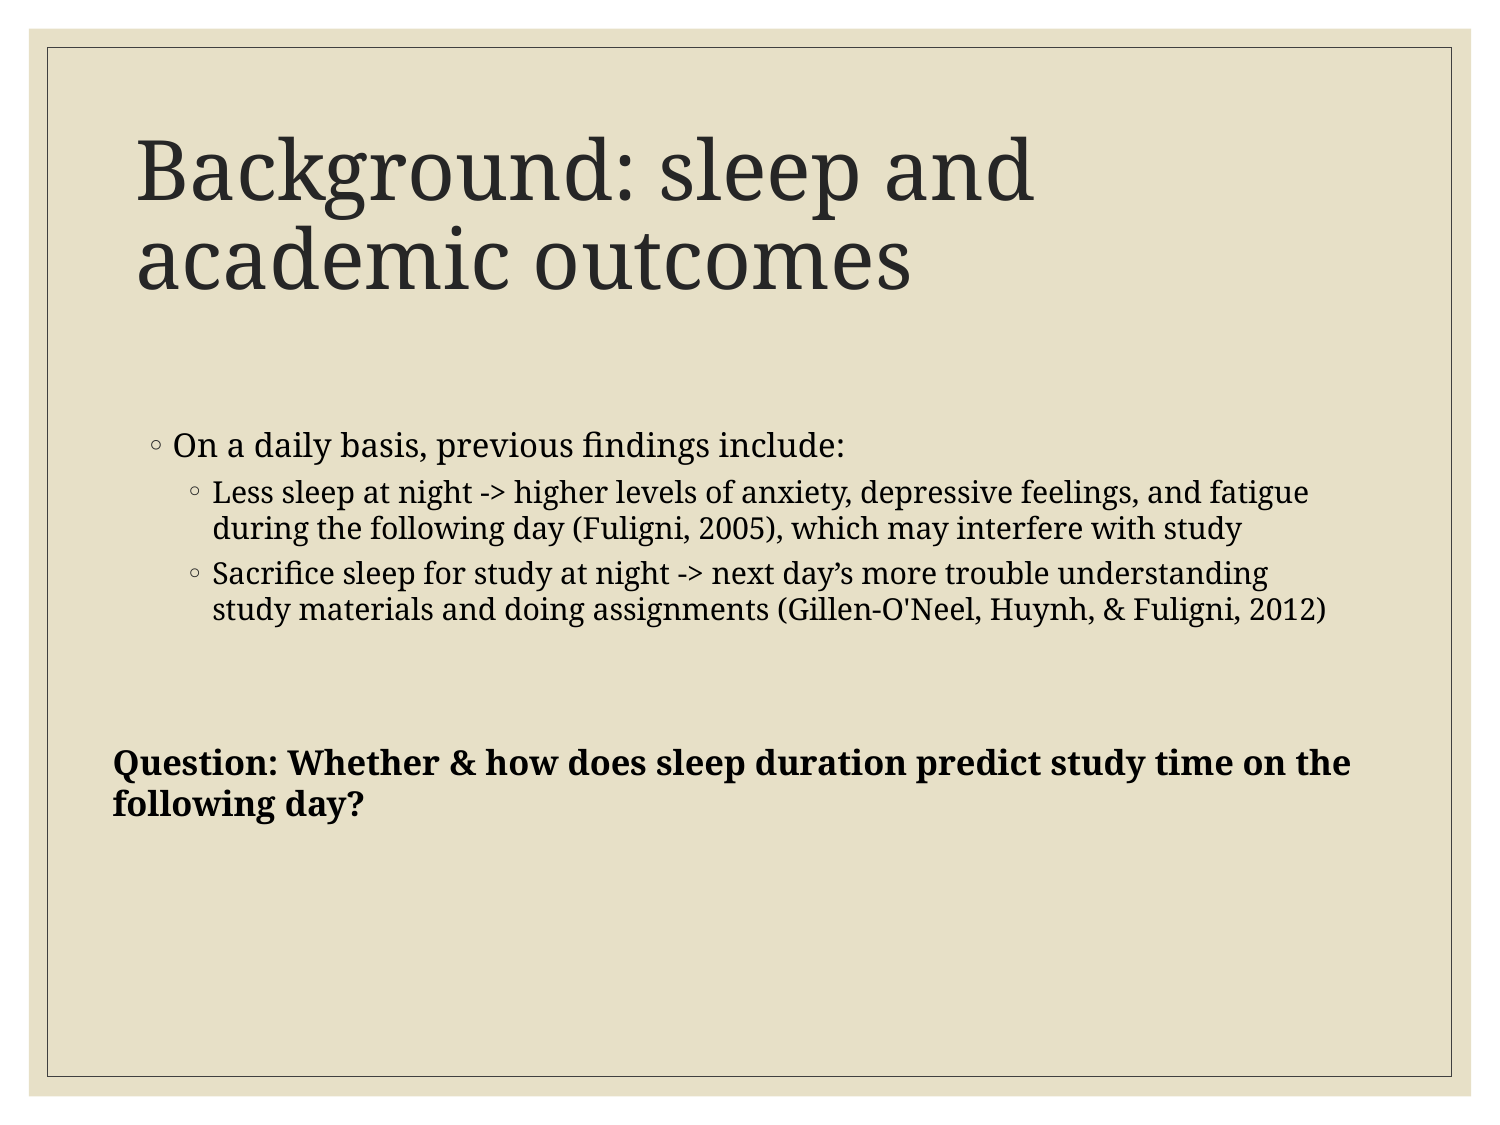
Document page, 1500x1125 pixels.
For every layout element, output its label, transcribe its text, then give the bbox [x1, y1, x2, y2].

title Background: sleep and academic outcomes [120, 105, 1380, 331]
text_box Question: Whether & how does sleep duration predict study time on the following day? [97, 733, 1396, 831]
list On a daily basis, previous findings include: Less sleep at night -> higher levels of anxiety, depressive feelings, and fatigue during the following day (Fuligni, 2005), which may interfere with study Sacrifice sleep for study at night -> next day’s more trouble understanding study materials and doing assignments (Gillen-O'Neel, Huynh, & Fuligni, 2012) [131, 417, 1350, 705]
